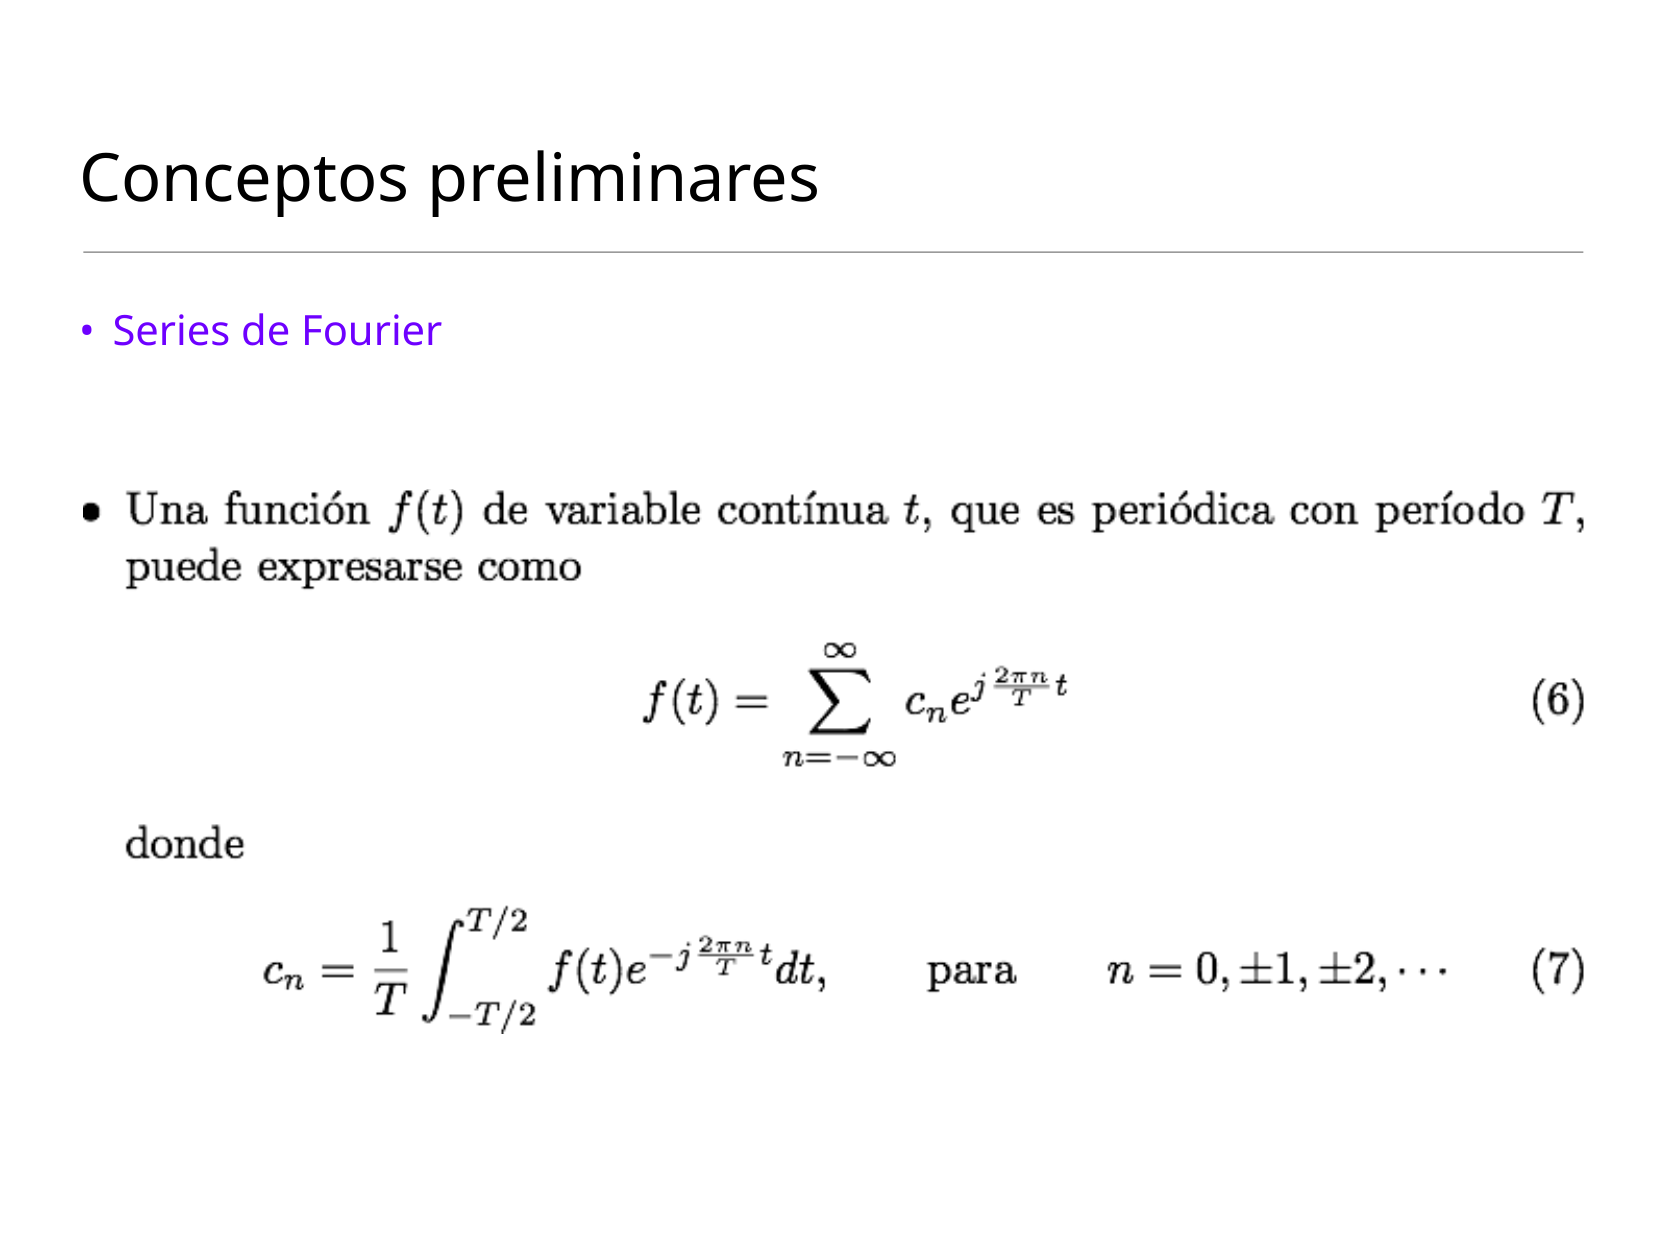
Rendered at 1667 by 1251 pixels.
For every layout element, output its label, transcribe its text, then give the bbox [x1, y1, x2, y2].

list Series de Fourier [72, 297, 1595, 1141]
picture [83, 489, 1586, 1034]
title Conceptos preliminares [72, 41, 1595, 222]
